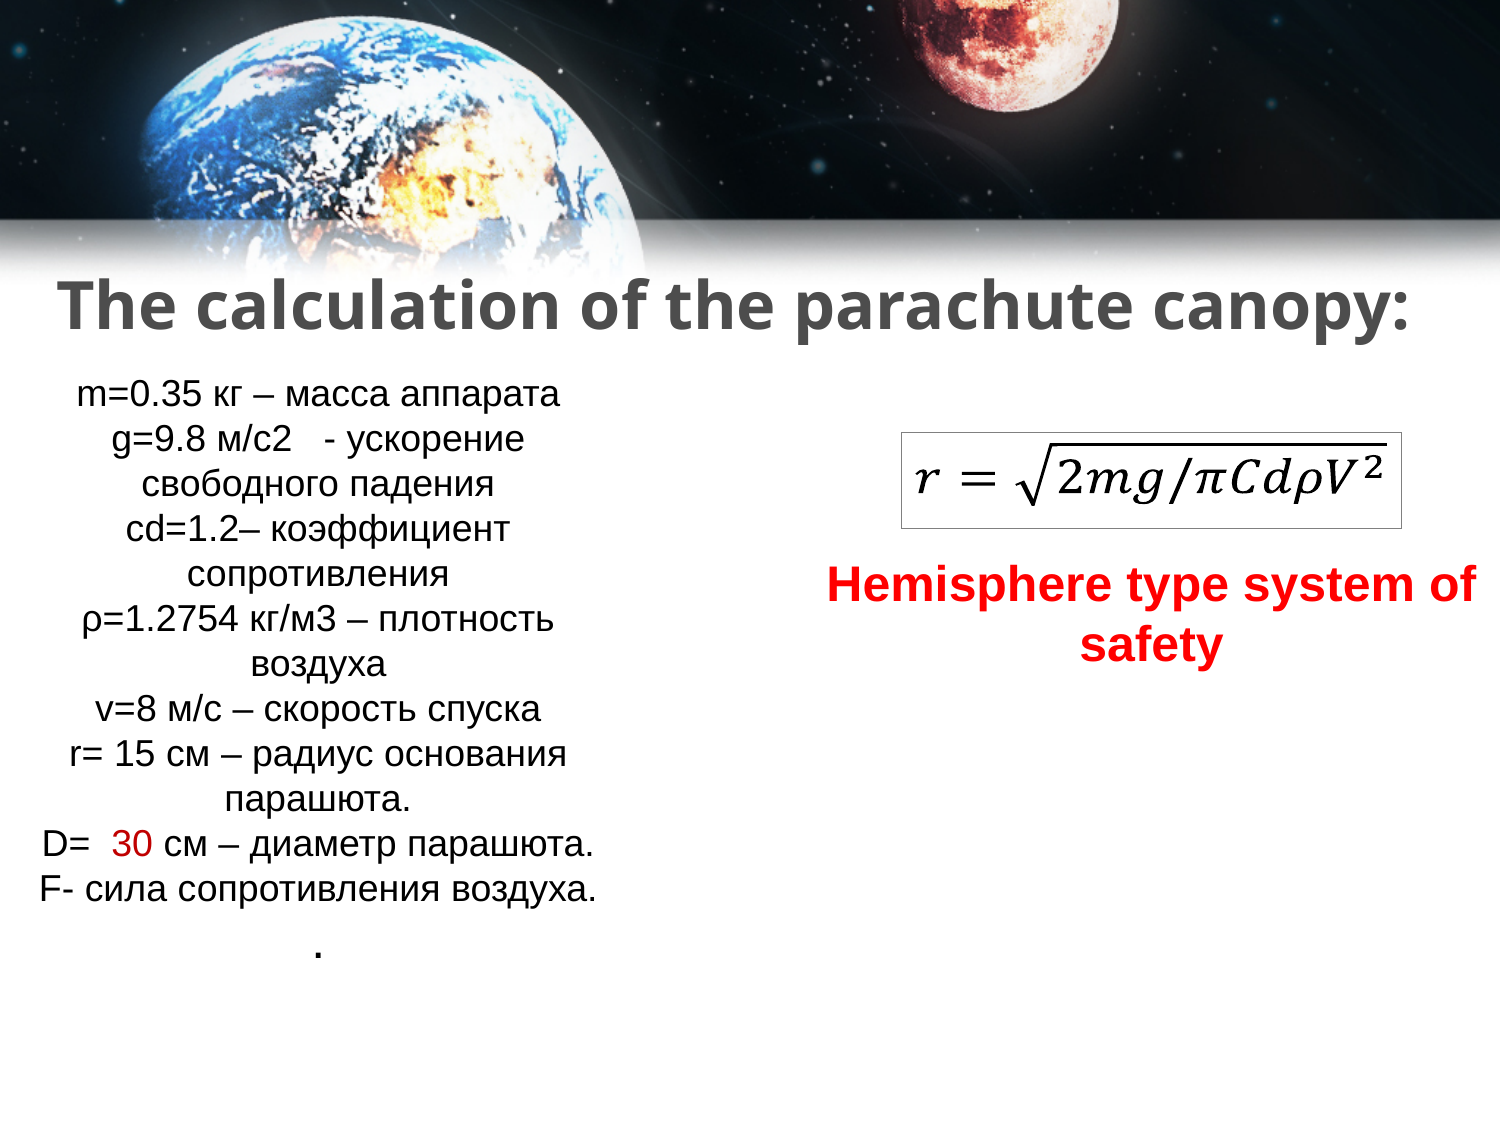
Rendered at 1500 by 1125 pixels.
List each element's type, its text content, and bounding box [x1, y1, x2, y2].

text_box m=0.35 кг – масса аппарата g=9.8 м/с2 - ускорение свободного падения cd=1.2– коэффициент сопротивления ρ=1.2754 кг/м3 – плотность воздуха v=8 м/с – скорость спуска r= 15 см – радиус основания парашюта. D= 30 см – диаметр парашюта. F- сила сопротивления воздуха. . [4, 361, 632, 977]
list The calculation of the parachute canopy: [41, 255, 1459, 374]
text_box Hemisphere type system of safety [776, 544, 1500, 680]
picture [0, 0, 1500, 1125]
